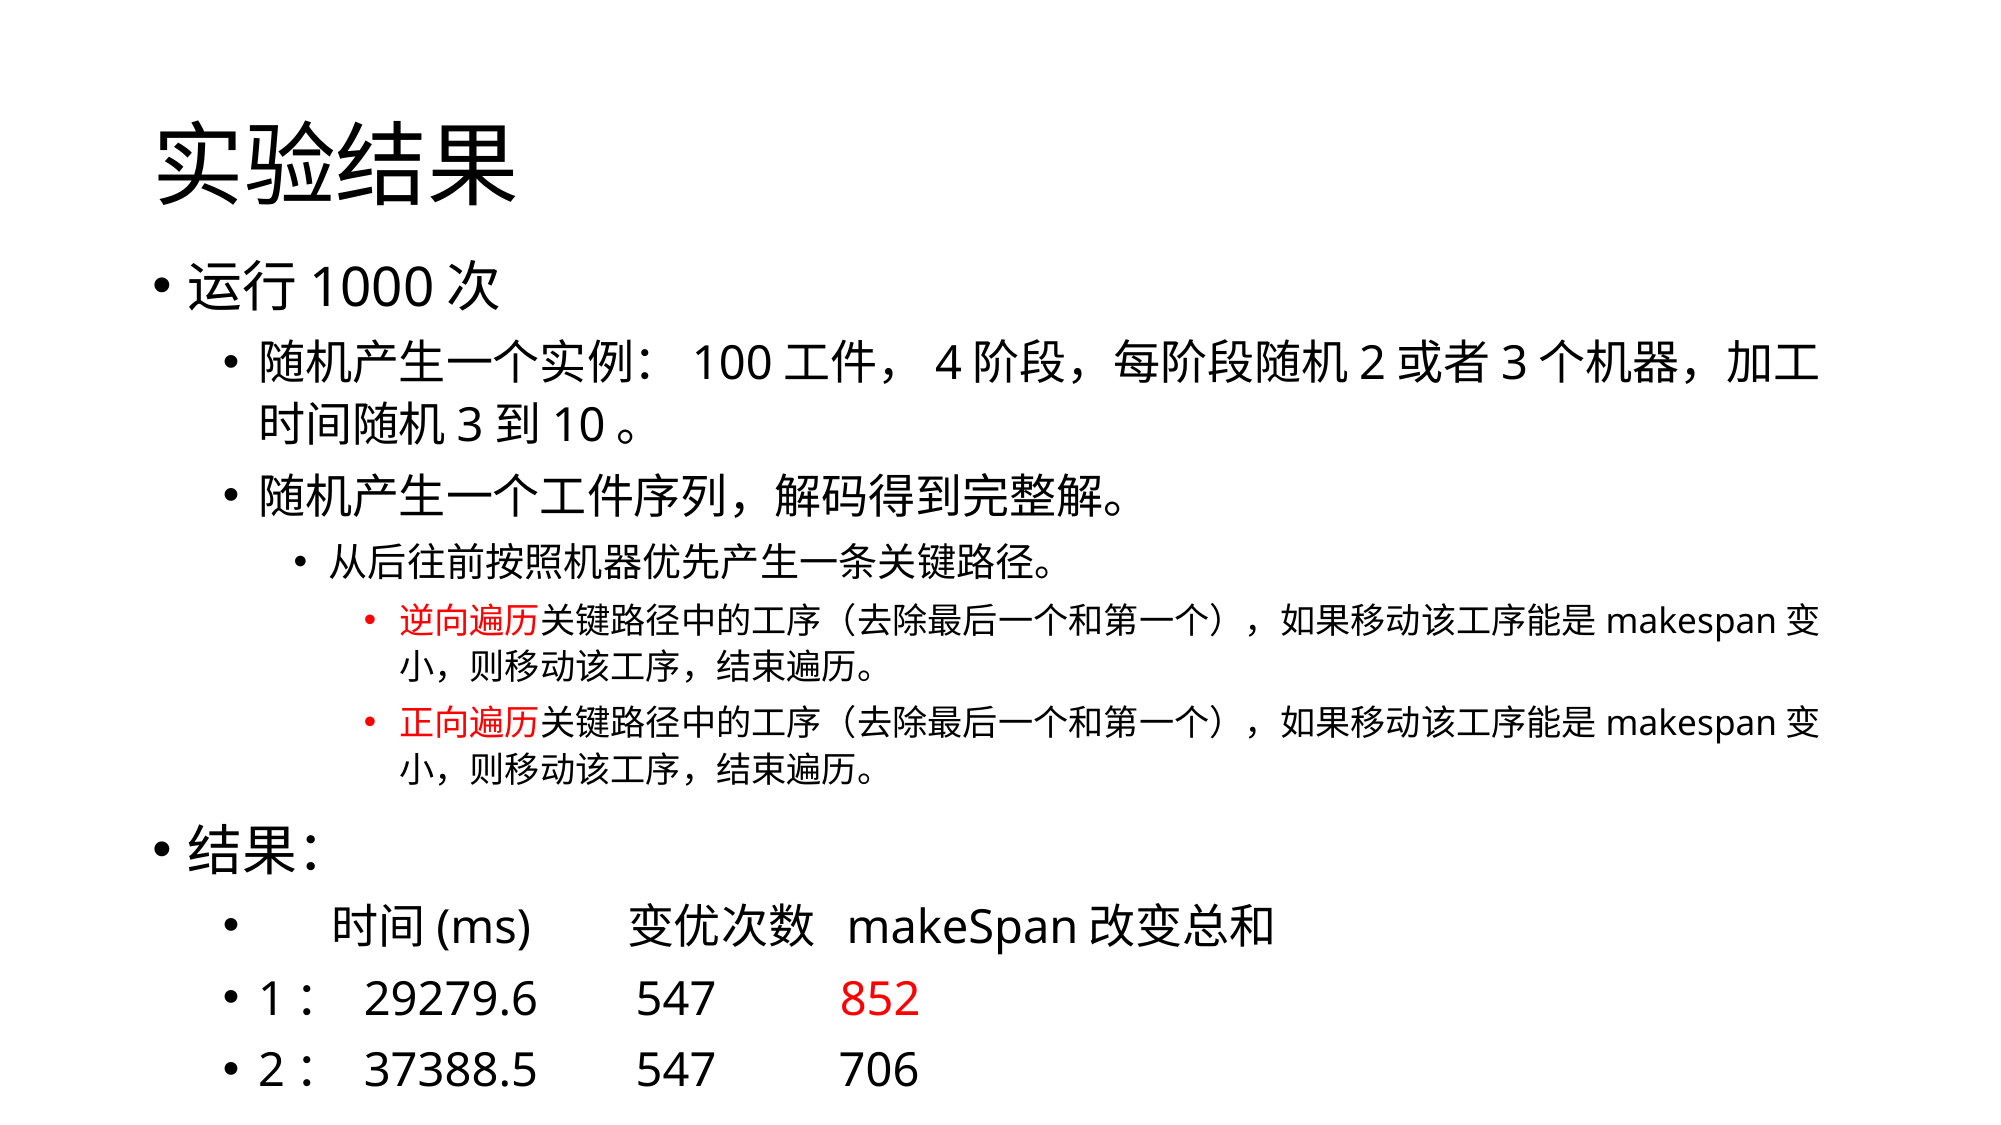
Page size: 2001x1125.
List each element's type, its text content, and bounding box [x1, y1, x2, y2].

list 运行1000次 随机产生一个实例：100工件，4阶段，每阶段随机2或者3个机器，加工时间随机3到10。 随机产生一个工件序列，解码得到完整解。 从后往前按照机器优先产生一条关键路径。 逆向遍历关键路径中的工序（去除最后一个和第一个），如果移动该工序能是makespan变小，则移动该工序，结束遍历。 正向遍历关键路径中的工序（去除最后一个和第一个），如果移动该工序能是makespan变小，则移动该工序，结束遍历。 结果： 时间(ms) 变优次数 makeSpan改变总和 1： 29279.6 547 852 2： 37388.5 547 706 [137, 237, 1863, 1110]
title 实验结果 [137, 59, 1863, 237]
